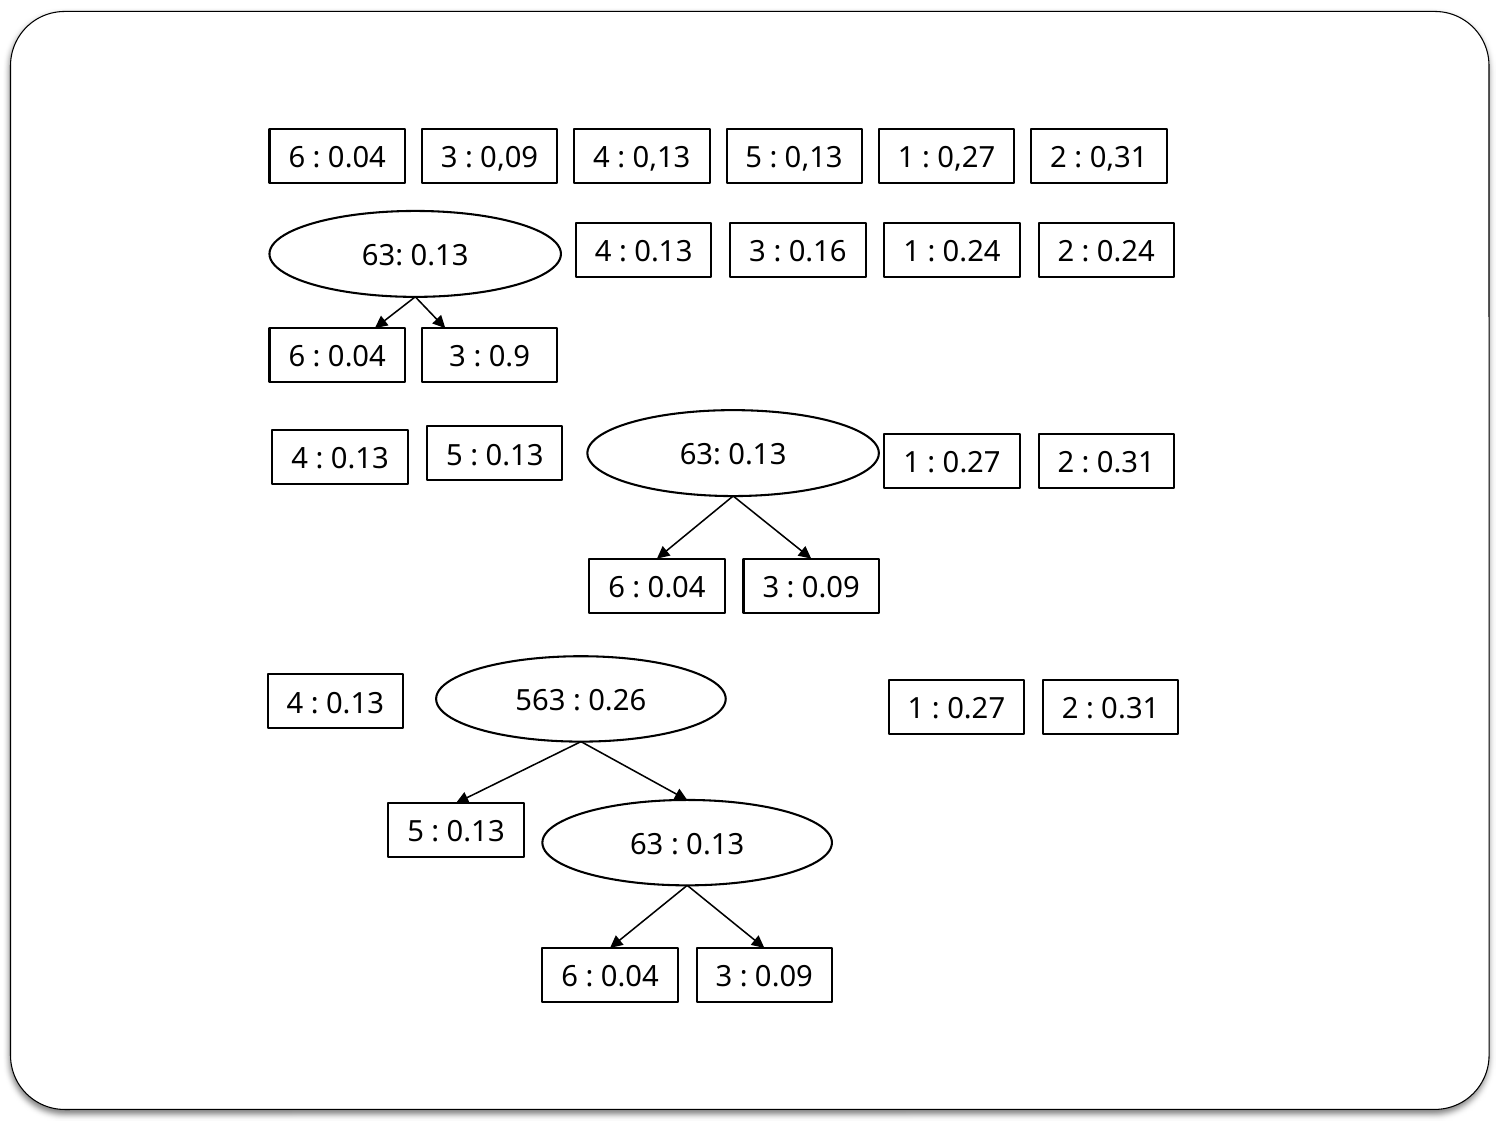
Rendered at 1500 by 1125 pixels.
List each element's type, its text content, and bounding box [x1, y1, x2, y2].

text_box 6 : 0.04 [268, 128, 406, 184]
text_box 5 : 0.13 [387, 802, 525, 858]
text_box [609, 885, 684, 949]
text_box 4 : 0,13 [573, 128, 711, 184]
text_box 6 : 0.04 [541, 947, 679, 1003]
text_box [455, 741, 577, 804]
text_box 2 : 0.24 [1038, 222, 1175, 278]
text_box 1 : 0.27 [883, 433, 1021, 489]
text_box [379, 292, 411, 333]
text_box 3 : 0.9 [421, 327, 558, 383]
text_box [686, 885, 765, 949]
text_box 5 : 0.13 [426, 425, 563, 481]
text_box 2 : 0.31 [1042, 679, 1179, 735]
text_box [740, 488, 804, 567]
text_box 3 : 0.16 [729, 222, 867, 278]
text_box 4 : 0.13 [267, 673, 404, 729]
text_box 63 : 0.13 [541, 798, 833, 883]
text_box 6 : 0.04 [588, 558, 726, 614]
text_box 2 : 0,31 [1030, 128, 1168, 184]
text_box 5 : 0,13 [726, 128, 863, 184]
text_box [414, 297, 447, 328]
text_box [663, 489, 727, 566]
text_box 3 : 0.09 [696, 947, 833, 1003]
text_box 1 : 0.24 [883, 222, 1021, 278]
text_box 3 : 0.09 [742, 558, 880, 614]
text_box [580, 741, 688, 801]
text_box 3 : 0,09 [421, 128, 558, 184]
text_box 63: 0.13 [586, 409, 880, 495]
text_box 1 : 0.27 [888, 679, 1025, 735]
text_box 1 : 0,27 [878, 128, 1015, 184]
text_box 6 : 0.04 [268, 327, 406, 383]
text_box 63: 0.13 [268, 209, 562, 297]
text_box 4 : 0.13 [271, 429, 409, 485]
text_box 4 : 0.13 [575, 222, 712, 278]
text_box 2 : 0.31 [1038, 433, 1175, 489]
text_box 563 : 0.26 [435, 655, 727, 739]
